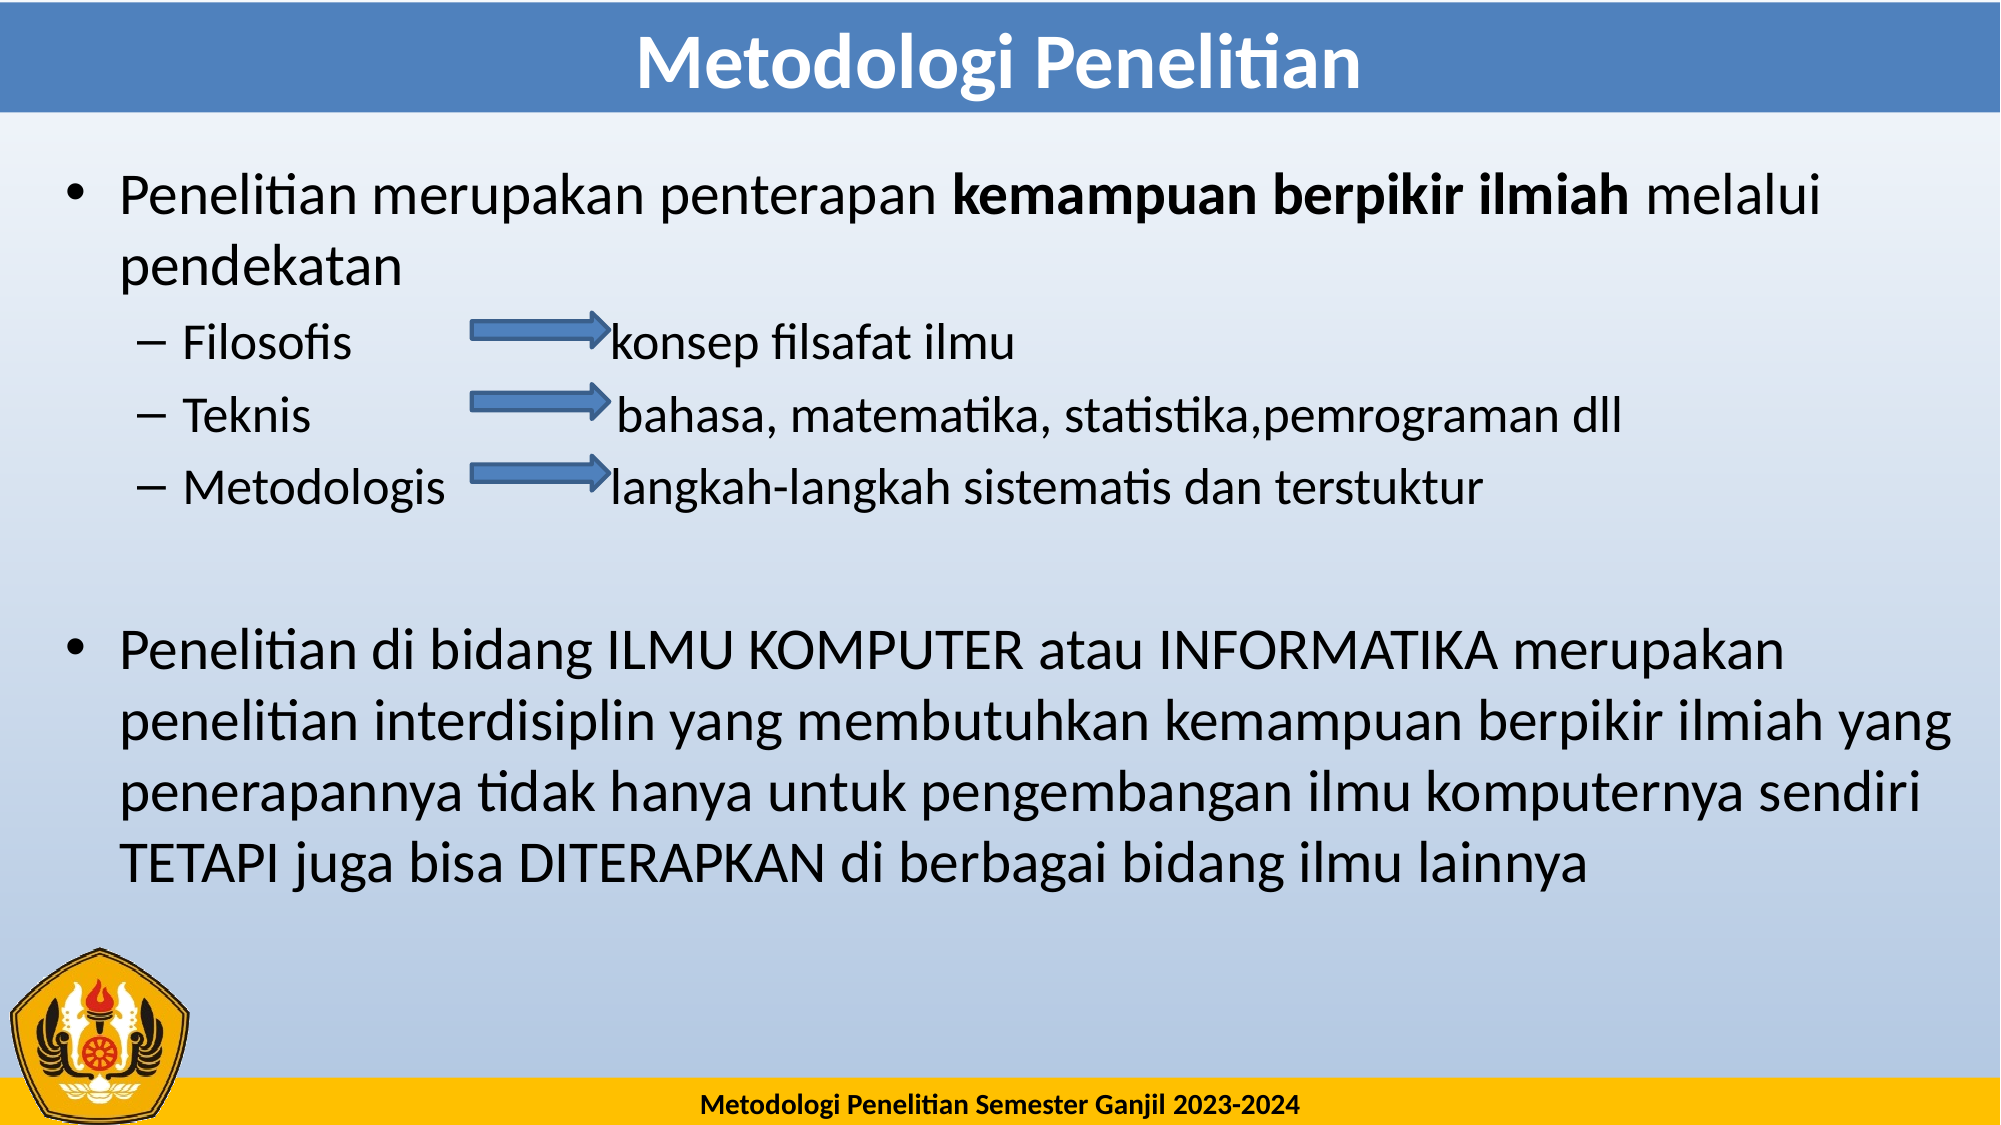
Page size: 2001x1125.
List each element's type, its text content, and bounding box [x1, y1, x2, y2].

title Metodologi Penelitian [0, 2, 2000, 113]
text_box [469, 382, 612, 421]
list Penelitian merupakan penterapan kemampuan berpikir ilmiah melalui pendekatan Filosofis konsep filsafat ilmu Teknis bahasa, matematika, statistika,pemrograman dll Metodologis langkah-langkah sistematis dan terstuktur Penelitian di bidang ILMU KOMPUTER atau INFORMATIKA merupakan penelitian interdisiplin yang membutuhkan kemampuan berpikir ilmiah yang penerapannya tidak hanya untuk pengembangan ilmu komputernya sendiri TETAPI juga bisa DITERAPKAN di berbagai bidang ilmu lainnya [50, 147, 2000, 979]
text_box [469, 310, 612, 350]
text_box [469, 453, 612, 493]
picture [0, 937, 215, 1125]
